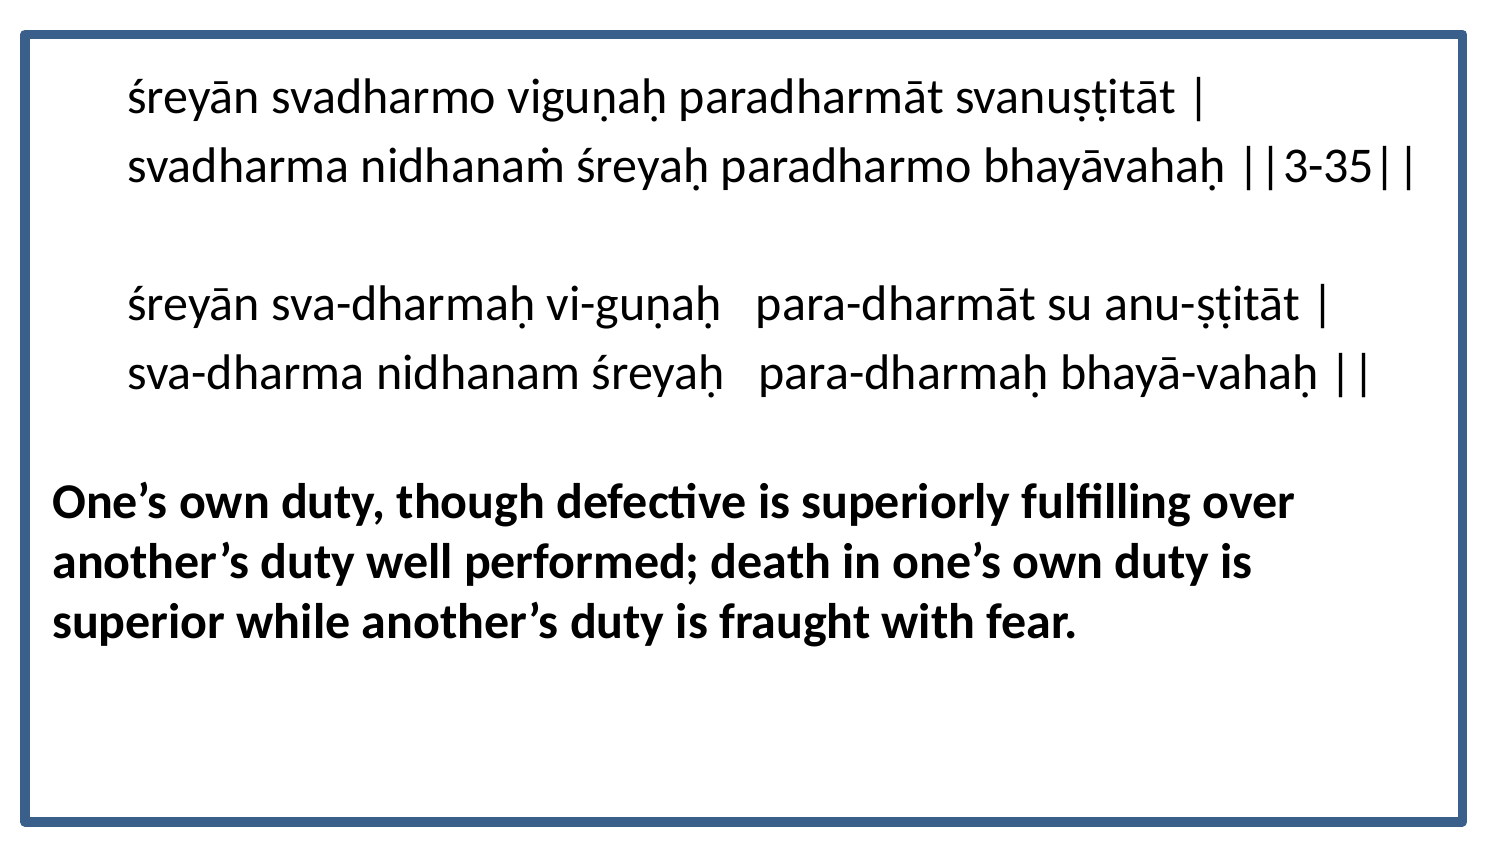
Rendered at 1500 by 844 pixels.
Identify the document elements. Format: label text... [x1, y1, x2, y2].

text_box [23, 32, 1464, 824]
text_box śreyān svadharmo viguṇaḥ paradharmāt svanuṣṭitāt | svadharma nidhanaṁ śreyaḥ paradharmo bhayāvahaḥ ||3-35|| śreyān sva-dharmaḥ vi-guṇaḥ para-dharmāt su anu-ṣṭitāt | sva-dharma nidhanam śreyaḥ para-dharmaḥ bhayā-vahaḥ || One’s own duty, though defective is superiorly fulfilling over another’s duty well performed; death in one’s own duty is superior while another’s duty is fraught with fear. [37, 46, 1450, 656]
